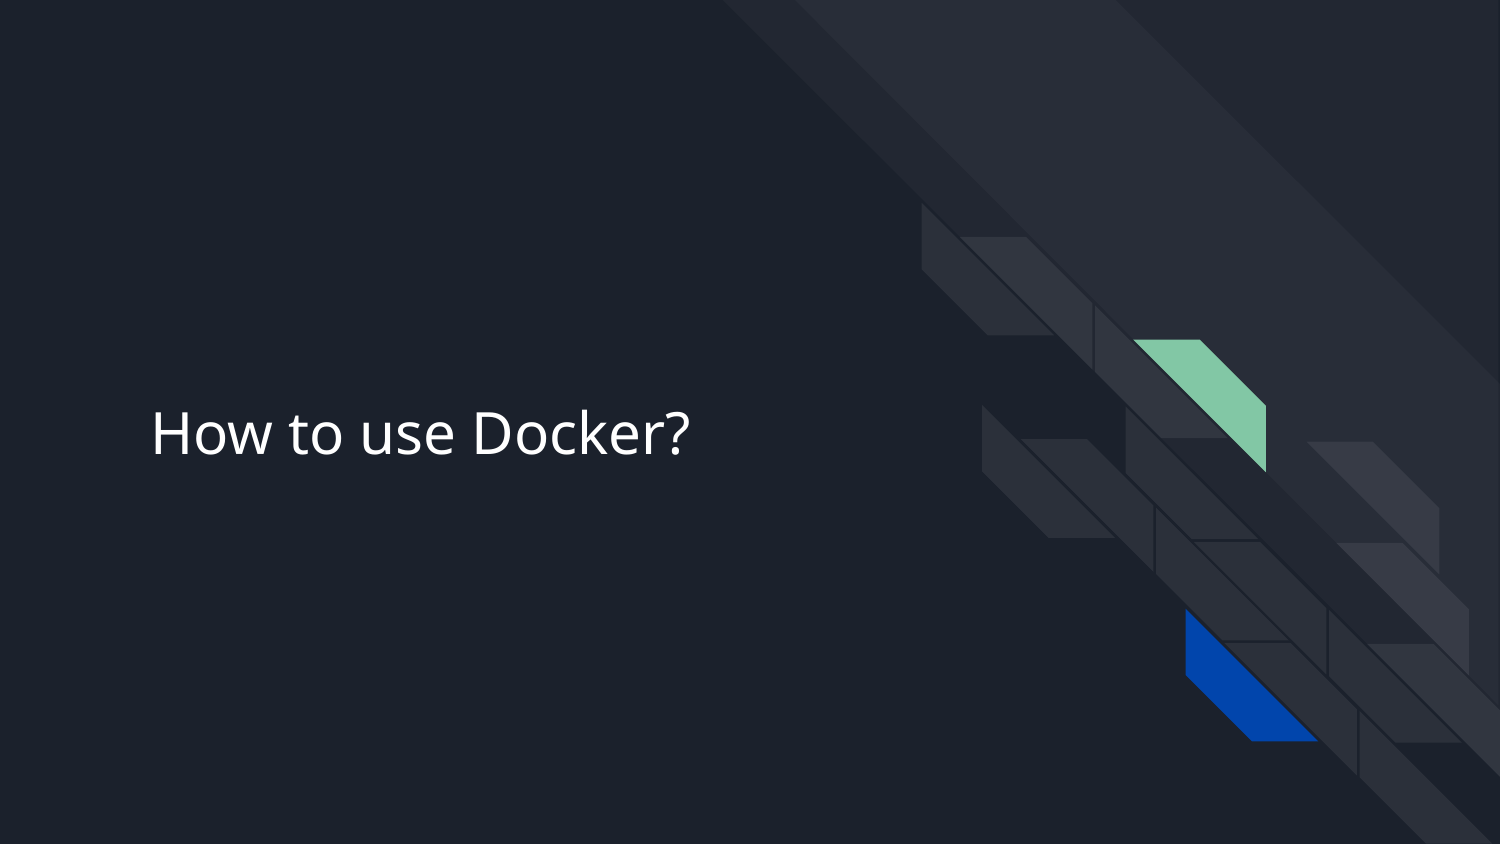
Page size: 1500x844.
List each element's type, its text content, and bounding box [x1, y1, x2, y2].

title How to use Docker? [135, 336, 888, 526]
